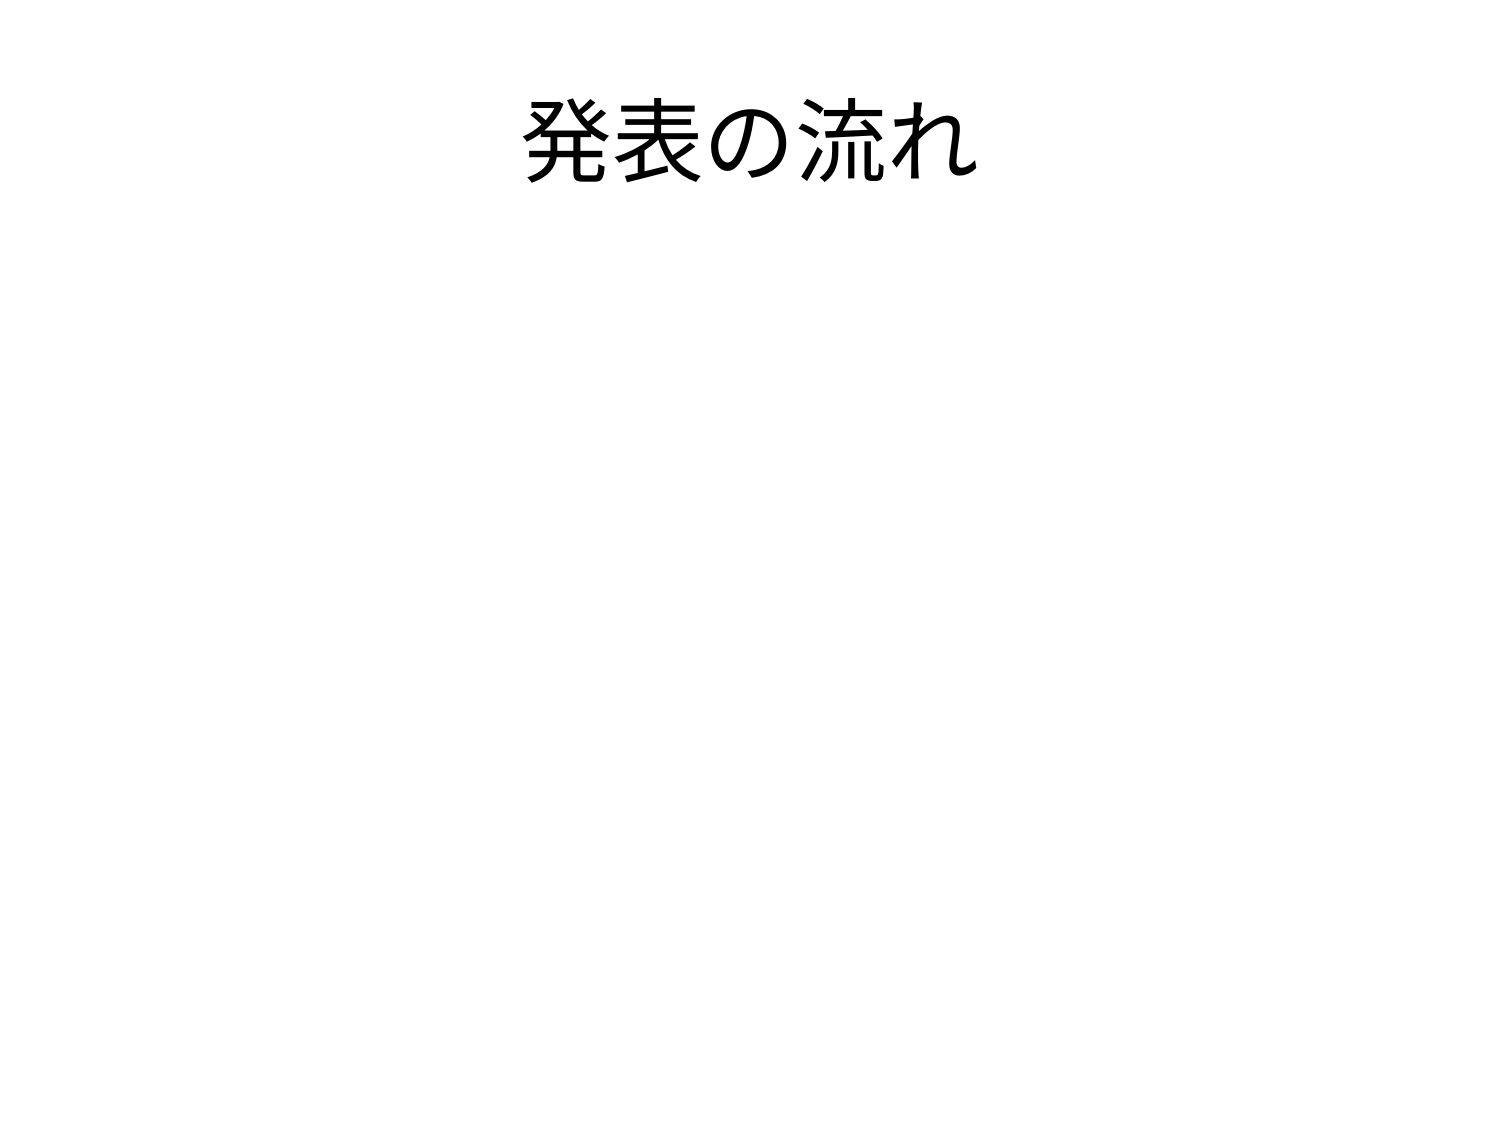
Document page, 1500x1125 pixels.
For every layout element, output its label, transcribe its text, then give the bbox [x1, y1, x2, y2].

title 発表の流れ [75, 45, 1425, 233]
